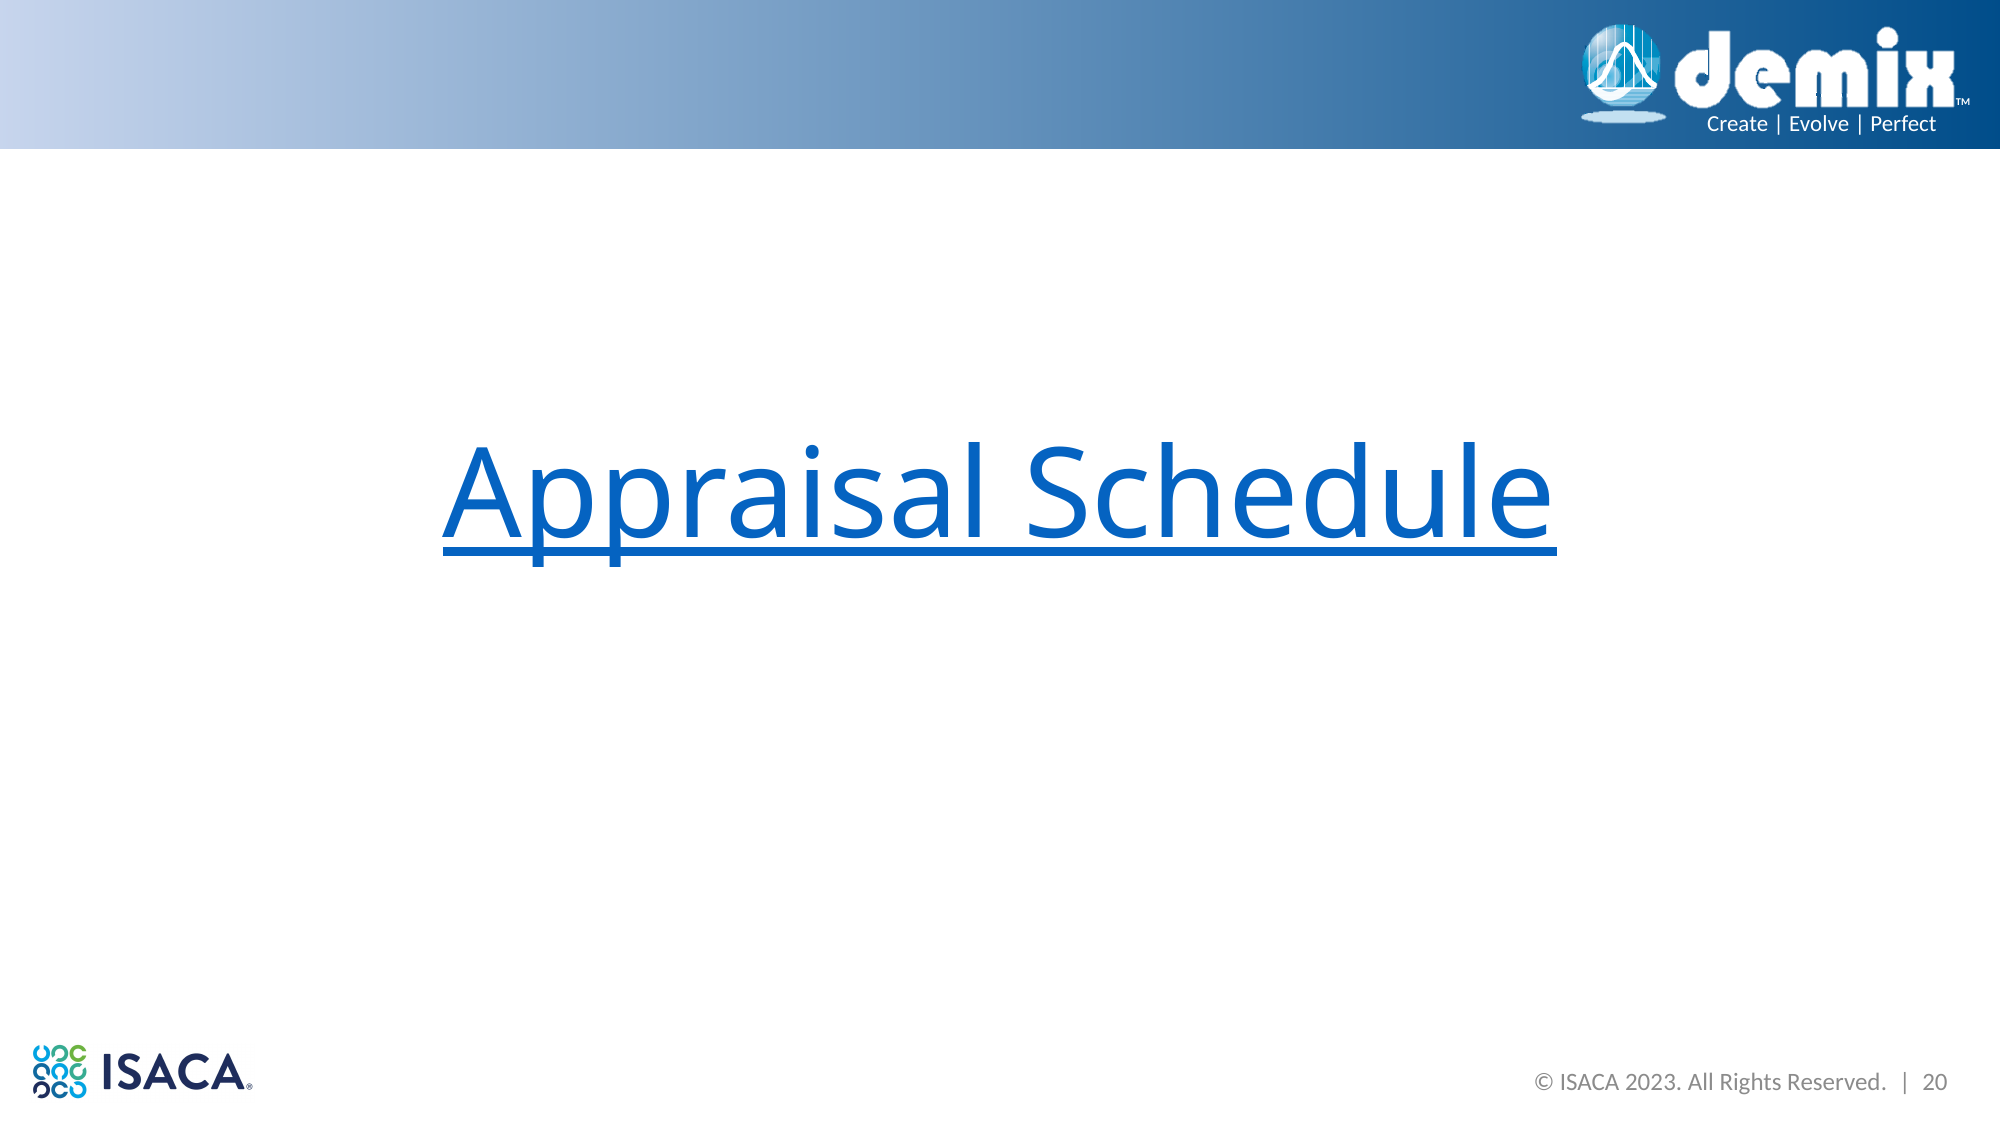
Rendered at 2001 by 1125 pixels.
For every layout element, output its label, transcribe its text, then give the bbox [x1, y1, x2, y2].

picture [1549, 3, 2000, 153]
title Appraisal Schedule [249, 184, 1750, 576]
picture [29, 1043, 255, 1103]
